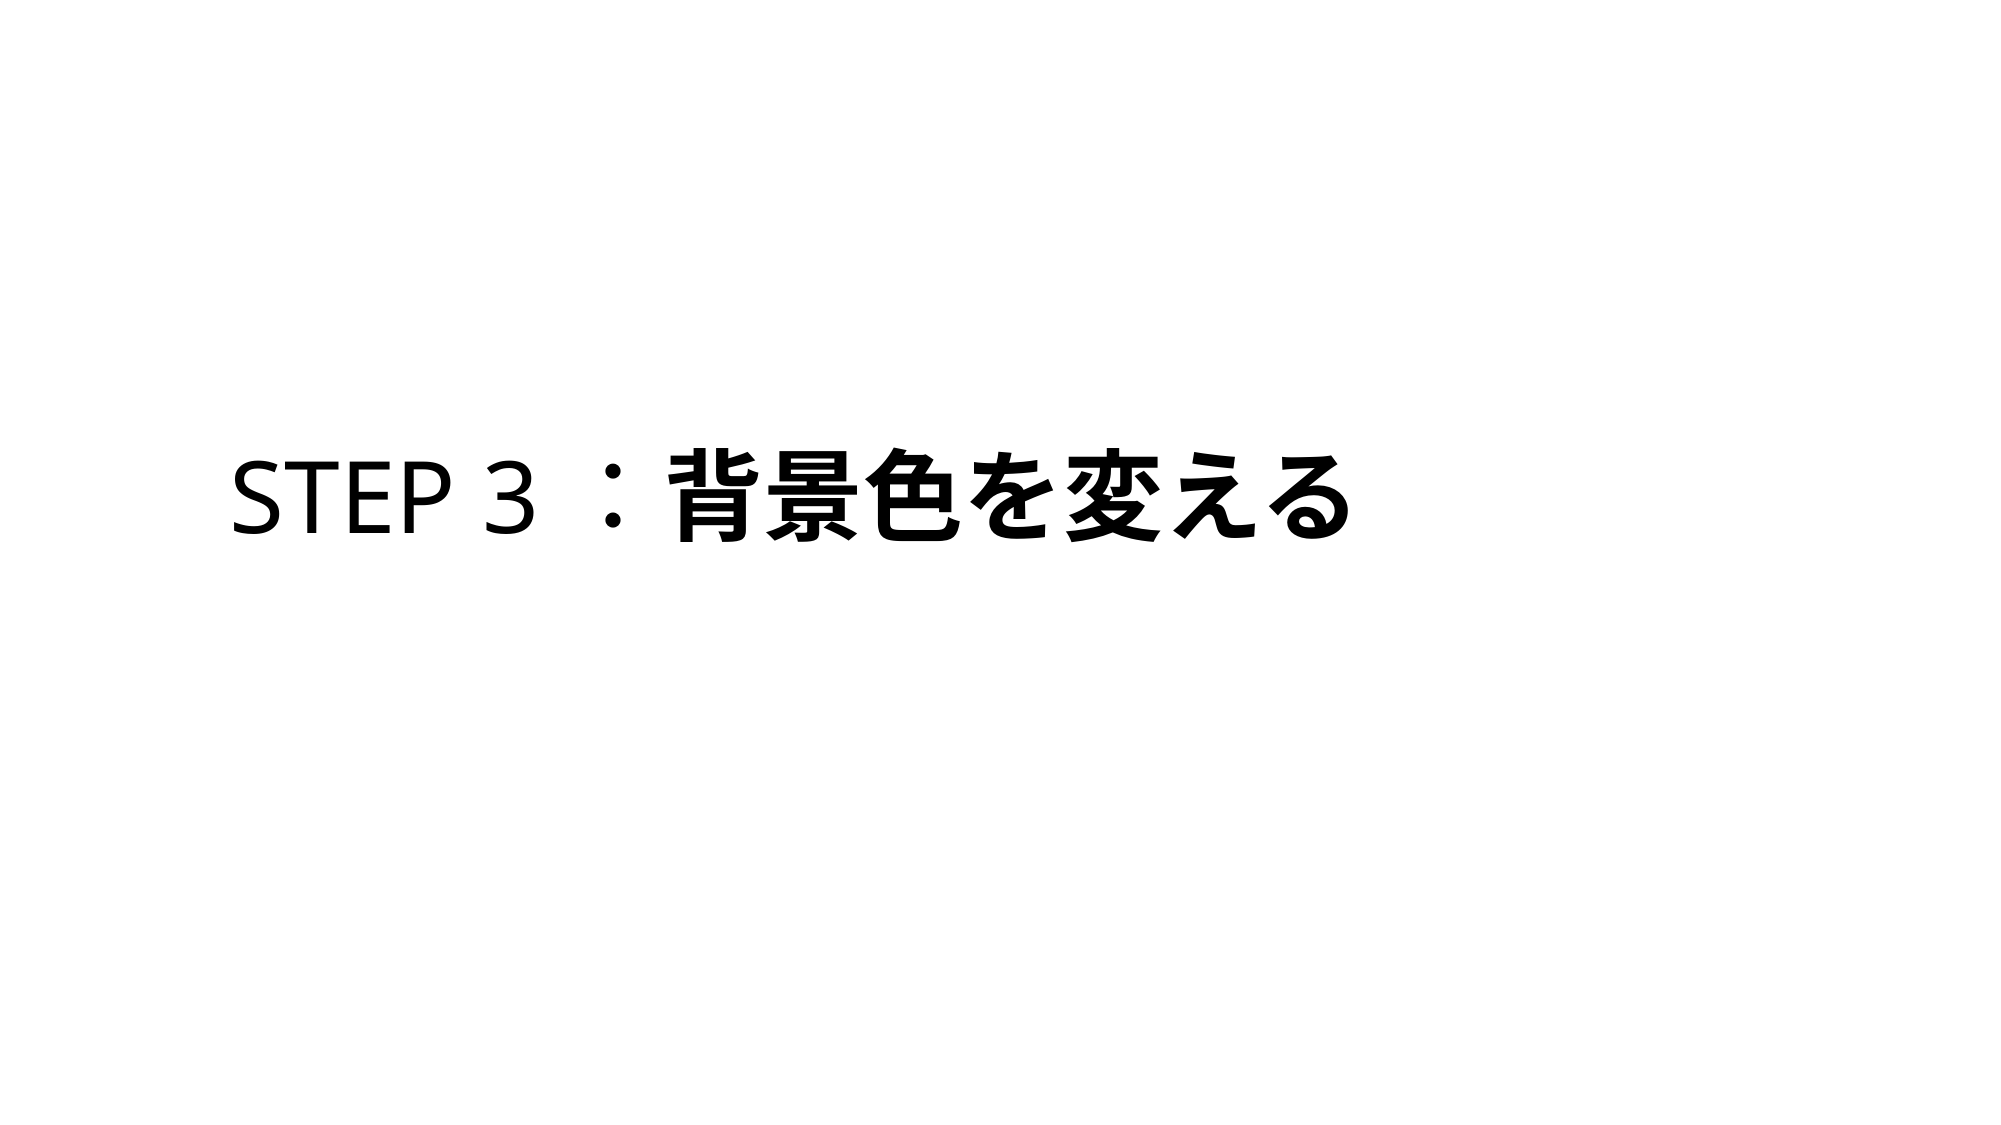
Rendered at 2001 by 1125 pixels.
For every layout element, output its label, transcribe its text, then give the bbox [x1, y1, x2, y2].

text_box STEP 3：背景色を変える [215, 426, 1785, 561]
